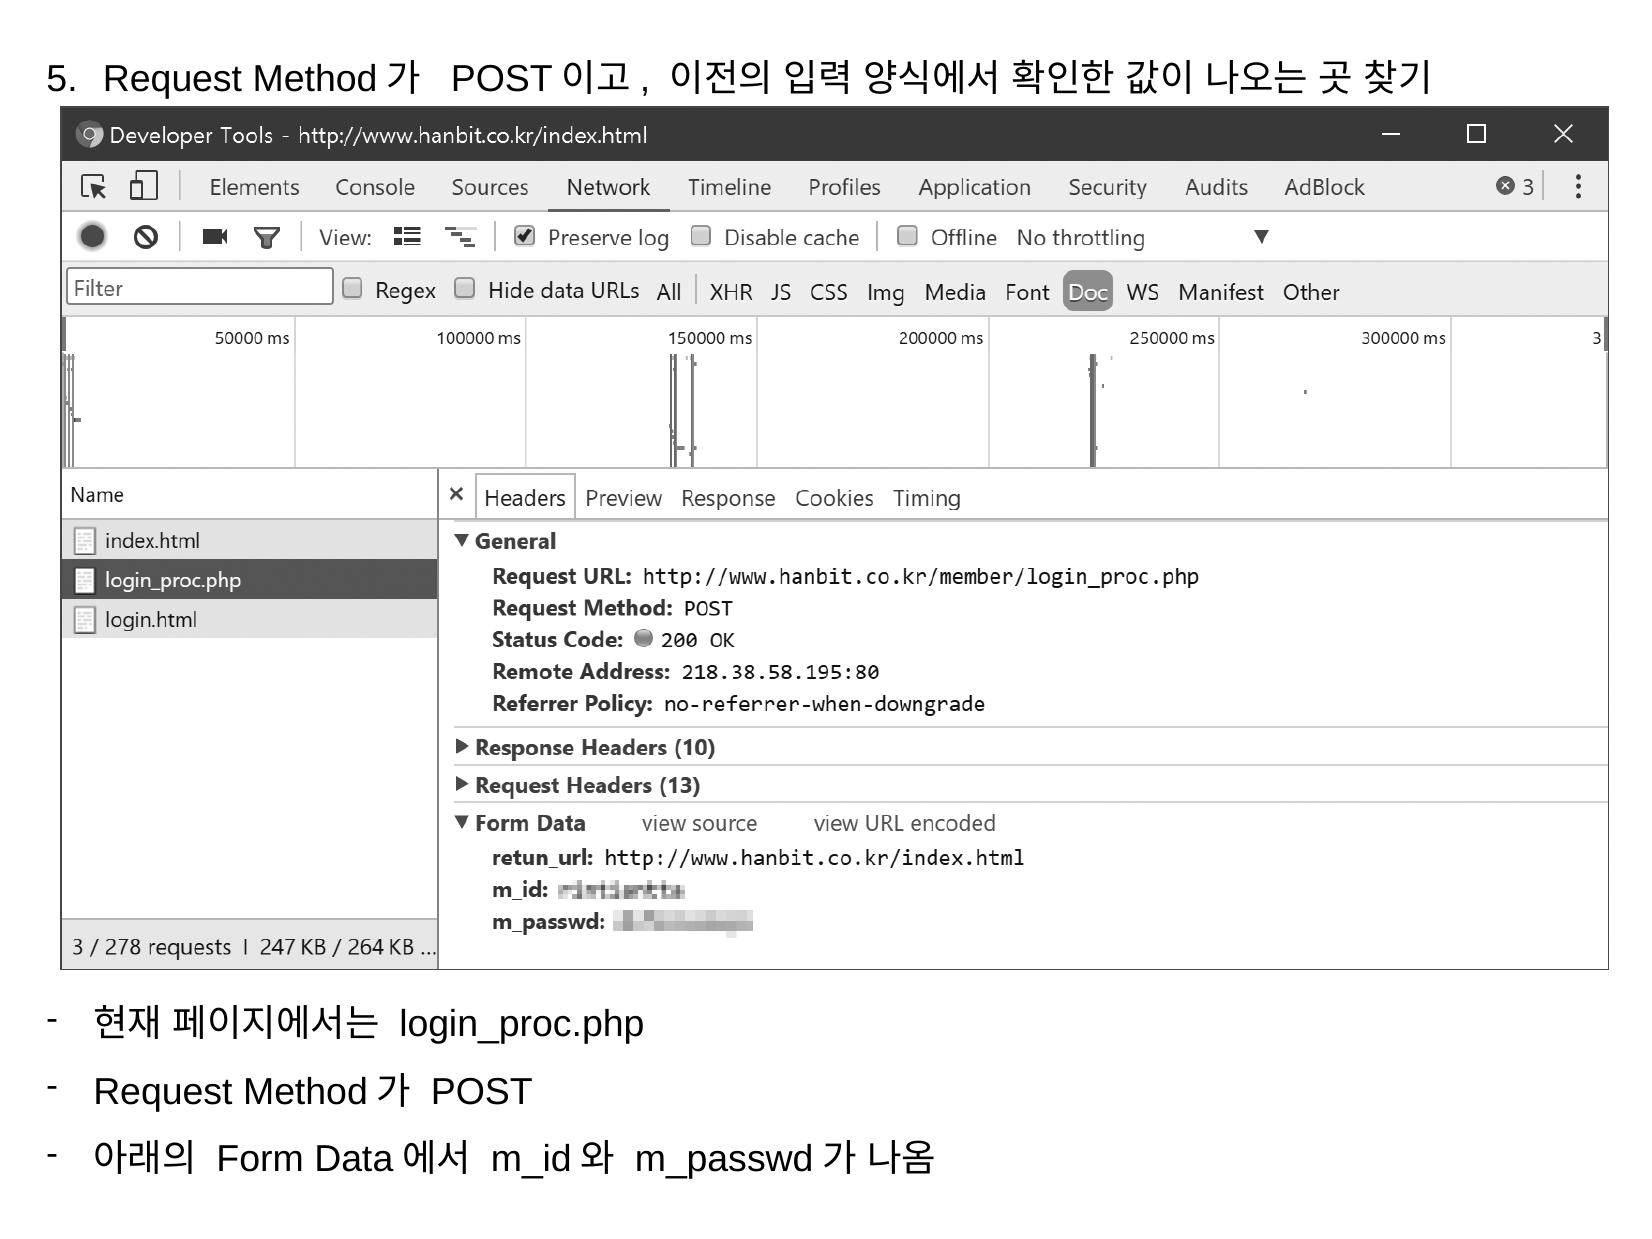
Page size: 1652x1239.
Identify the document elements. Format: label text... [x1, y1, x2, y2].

text_box [60, 106, 1609, 970]
text_box Request Method가 POST이고, 이전의 입력 양식에서 확인한 값이 나오는 곳 찾기 현재 페이지에서는 login_proc.php Request Method가 POST 아래의 Form Data에서 m_id와 m_passwd가 나옴 [44, 31, 1607, 1180]
